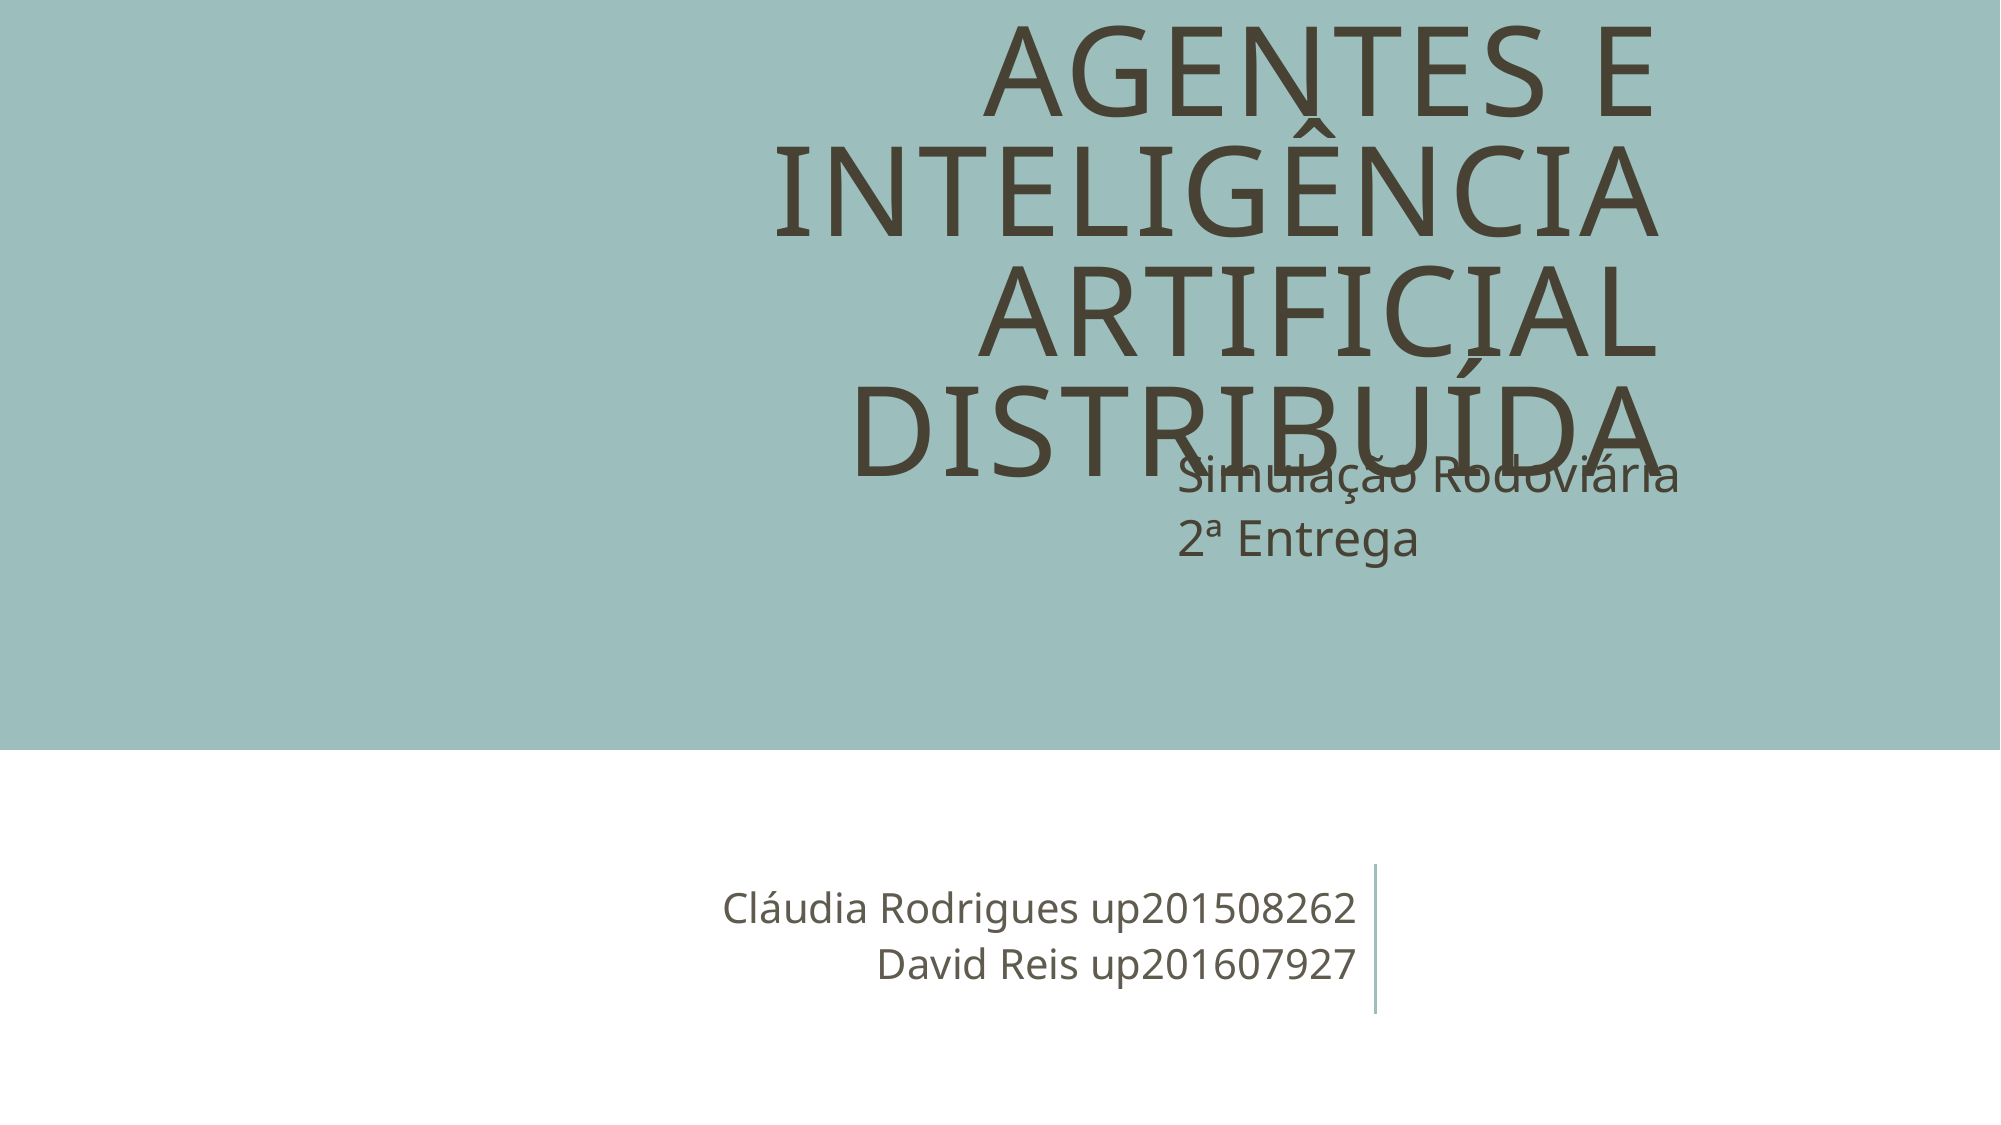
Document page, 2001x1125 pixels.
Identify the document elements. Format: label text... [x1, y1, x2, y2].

title Agentes e Inteligência artificial distribuída [307, 88, 1680, 433]
text_box Cláudia Rodrigues up201508262 David Reis up201607927 [706, 868, 1373, 1047]
subtitle Simulação Rodoviária 2ª Entrega [1162, 472, 1698, 651]
